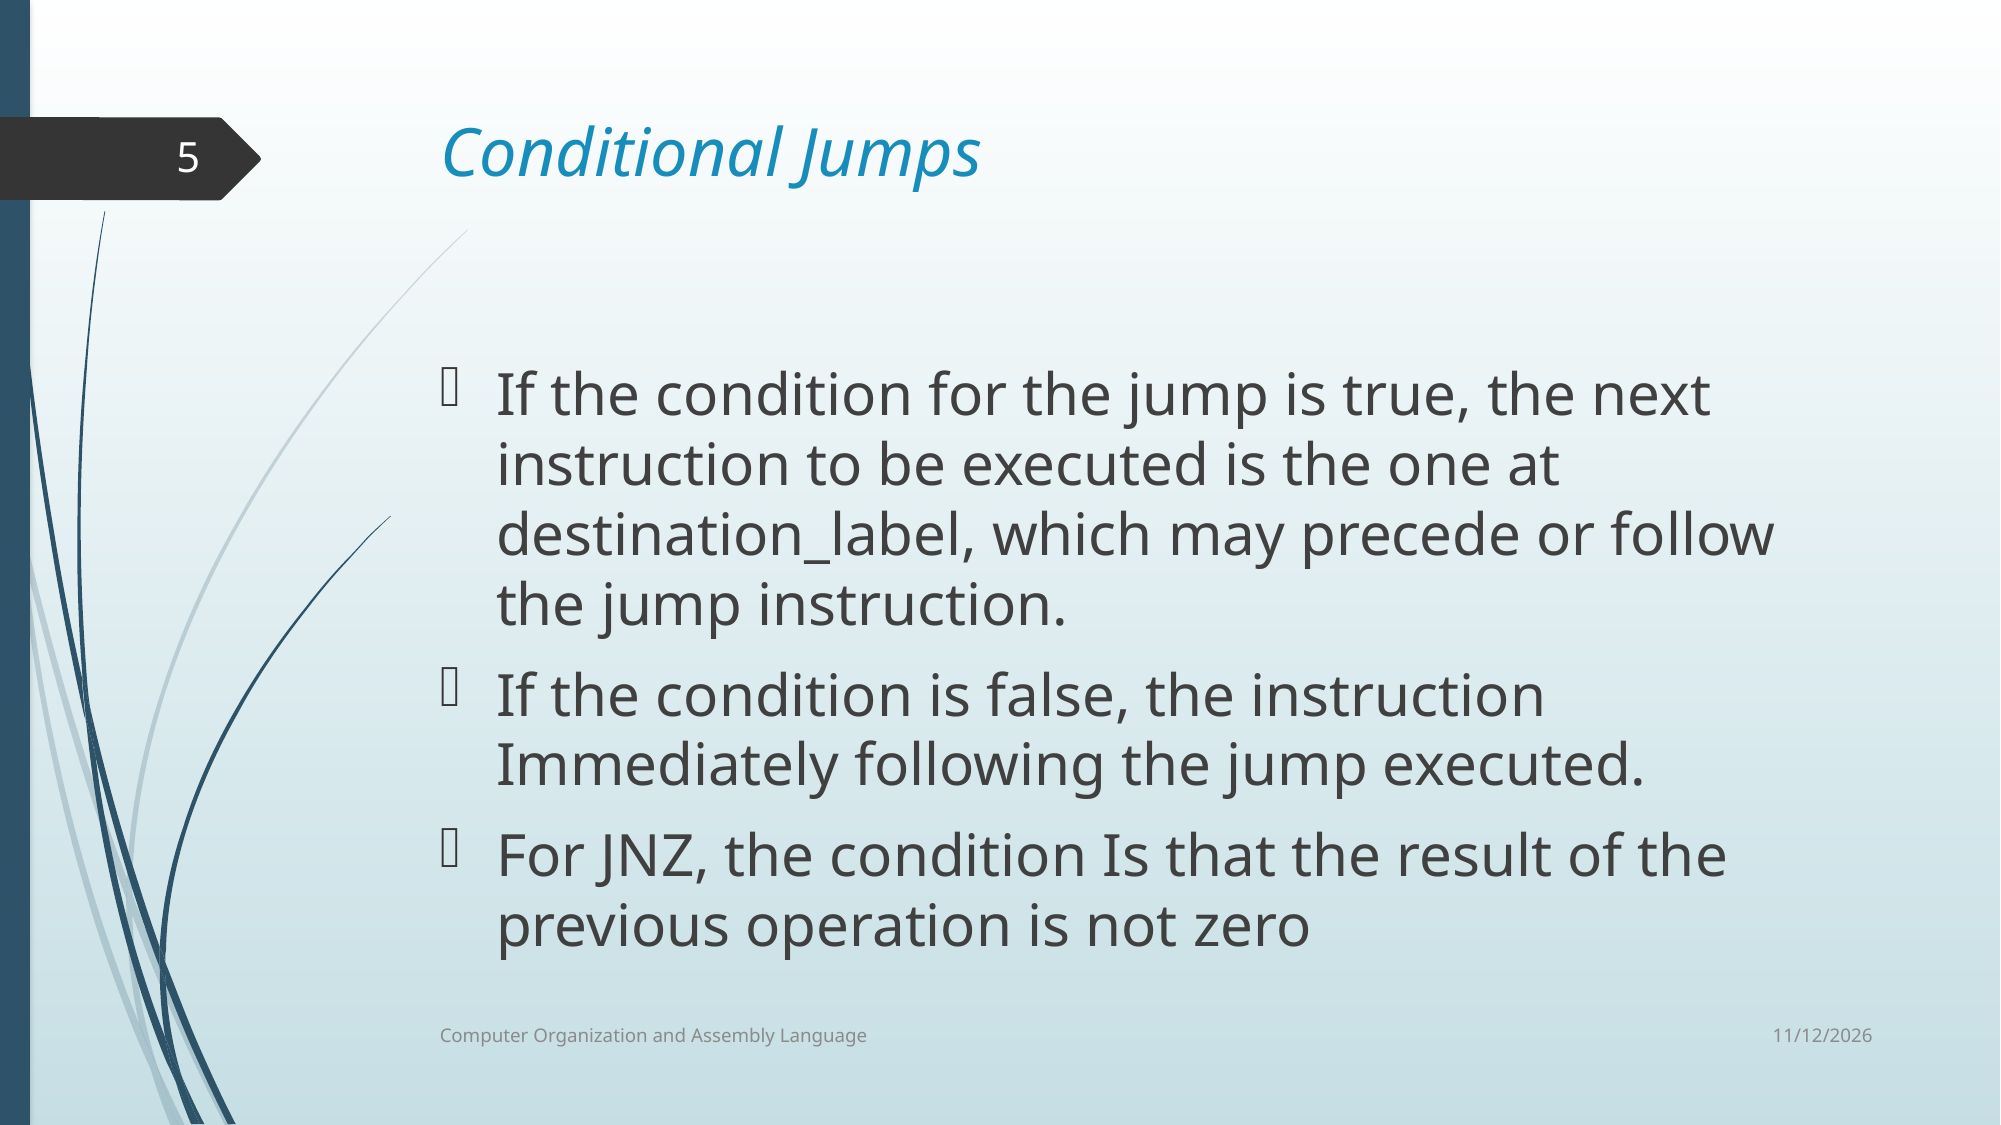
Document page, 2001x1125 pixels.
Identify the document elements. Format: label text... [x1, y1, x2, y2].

footer Computer Organization and Assembly Language [424, 1006, 1675, 1067]
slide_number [1699, 1005, 1888, 1067]
title Conditional Jumps [425, 102, 1888, 313]
list If the condition for the jump is true, the next instruction to be executed is the one at destination_label, which may precede or follow the jump instruction. If the condition is false, the instruction Immediately following the jump executed. For JNZ, the condition Is that the result of the previous operation is not zero [424, 350, 1888, 988]
slide_number 5 [87, 129, 216, 190]
